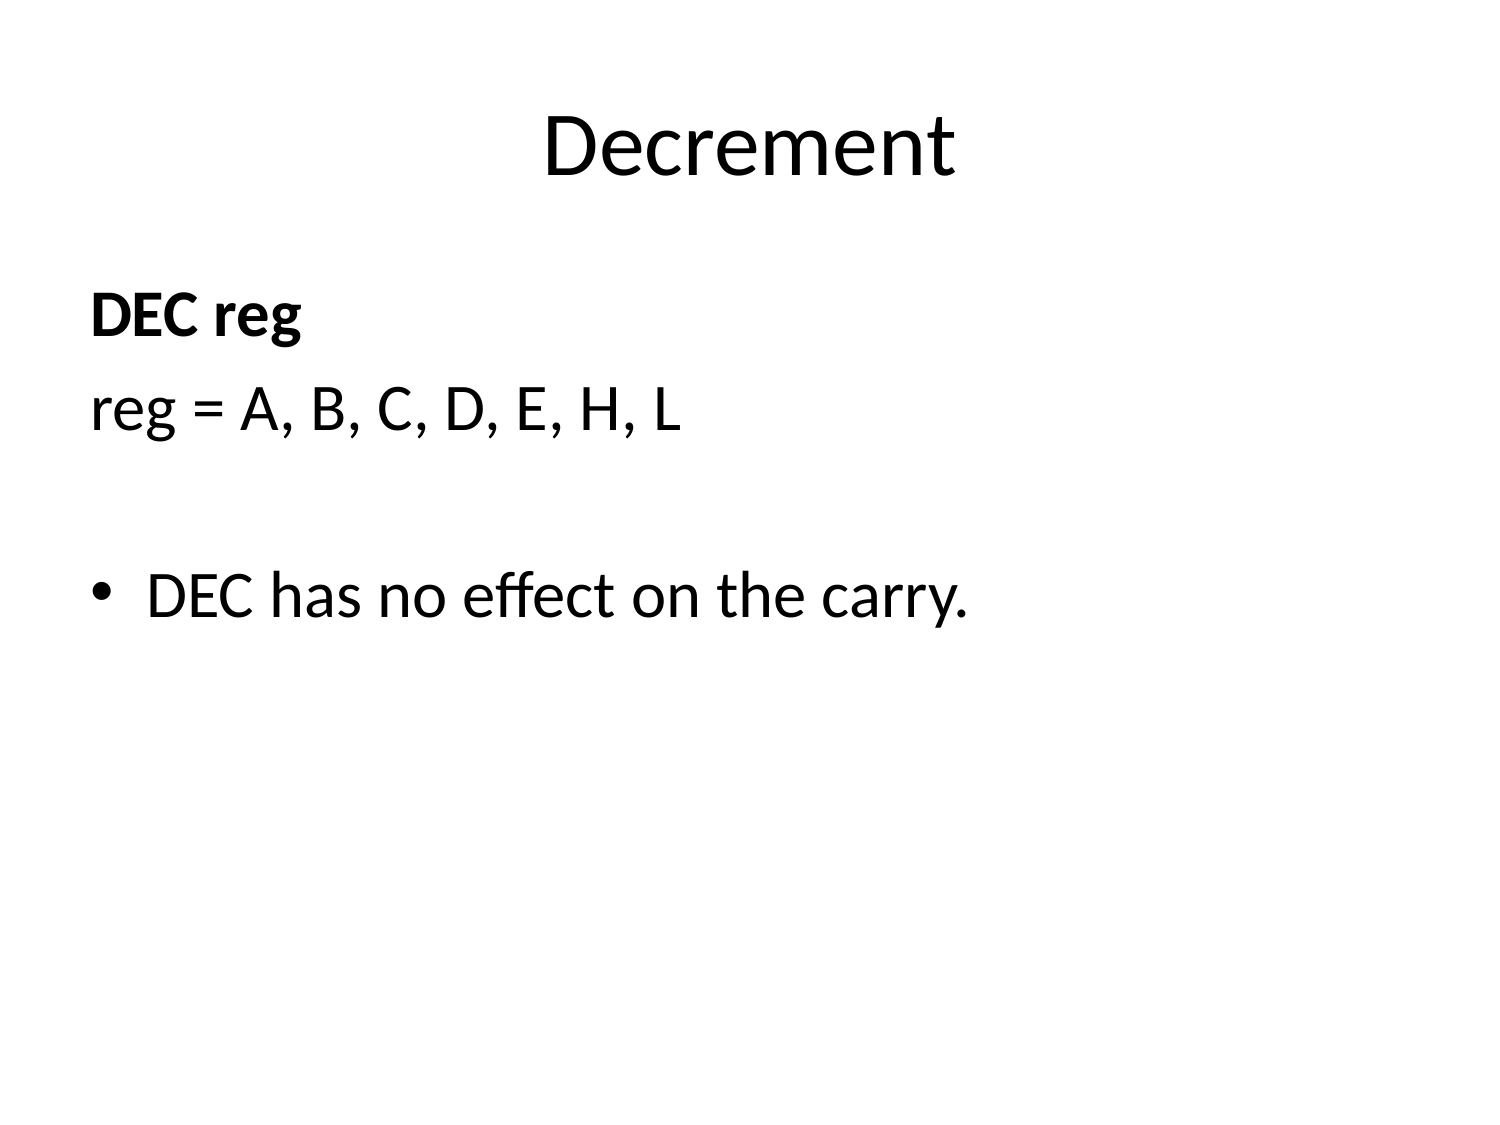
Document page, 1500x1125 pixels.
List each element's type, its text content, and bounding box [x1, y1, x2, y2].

title Decrement [75, 45, 1425, 233]
list DEC reg reg = A, B, C, D, E, H, L DEC has no effect on the carry. [75, 262, 1425, 1005]
